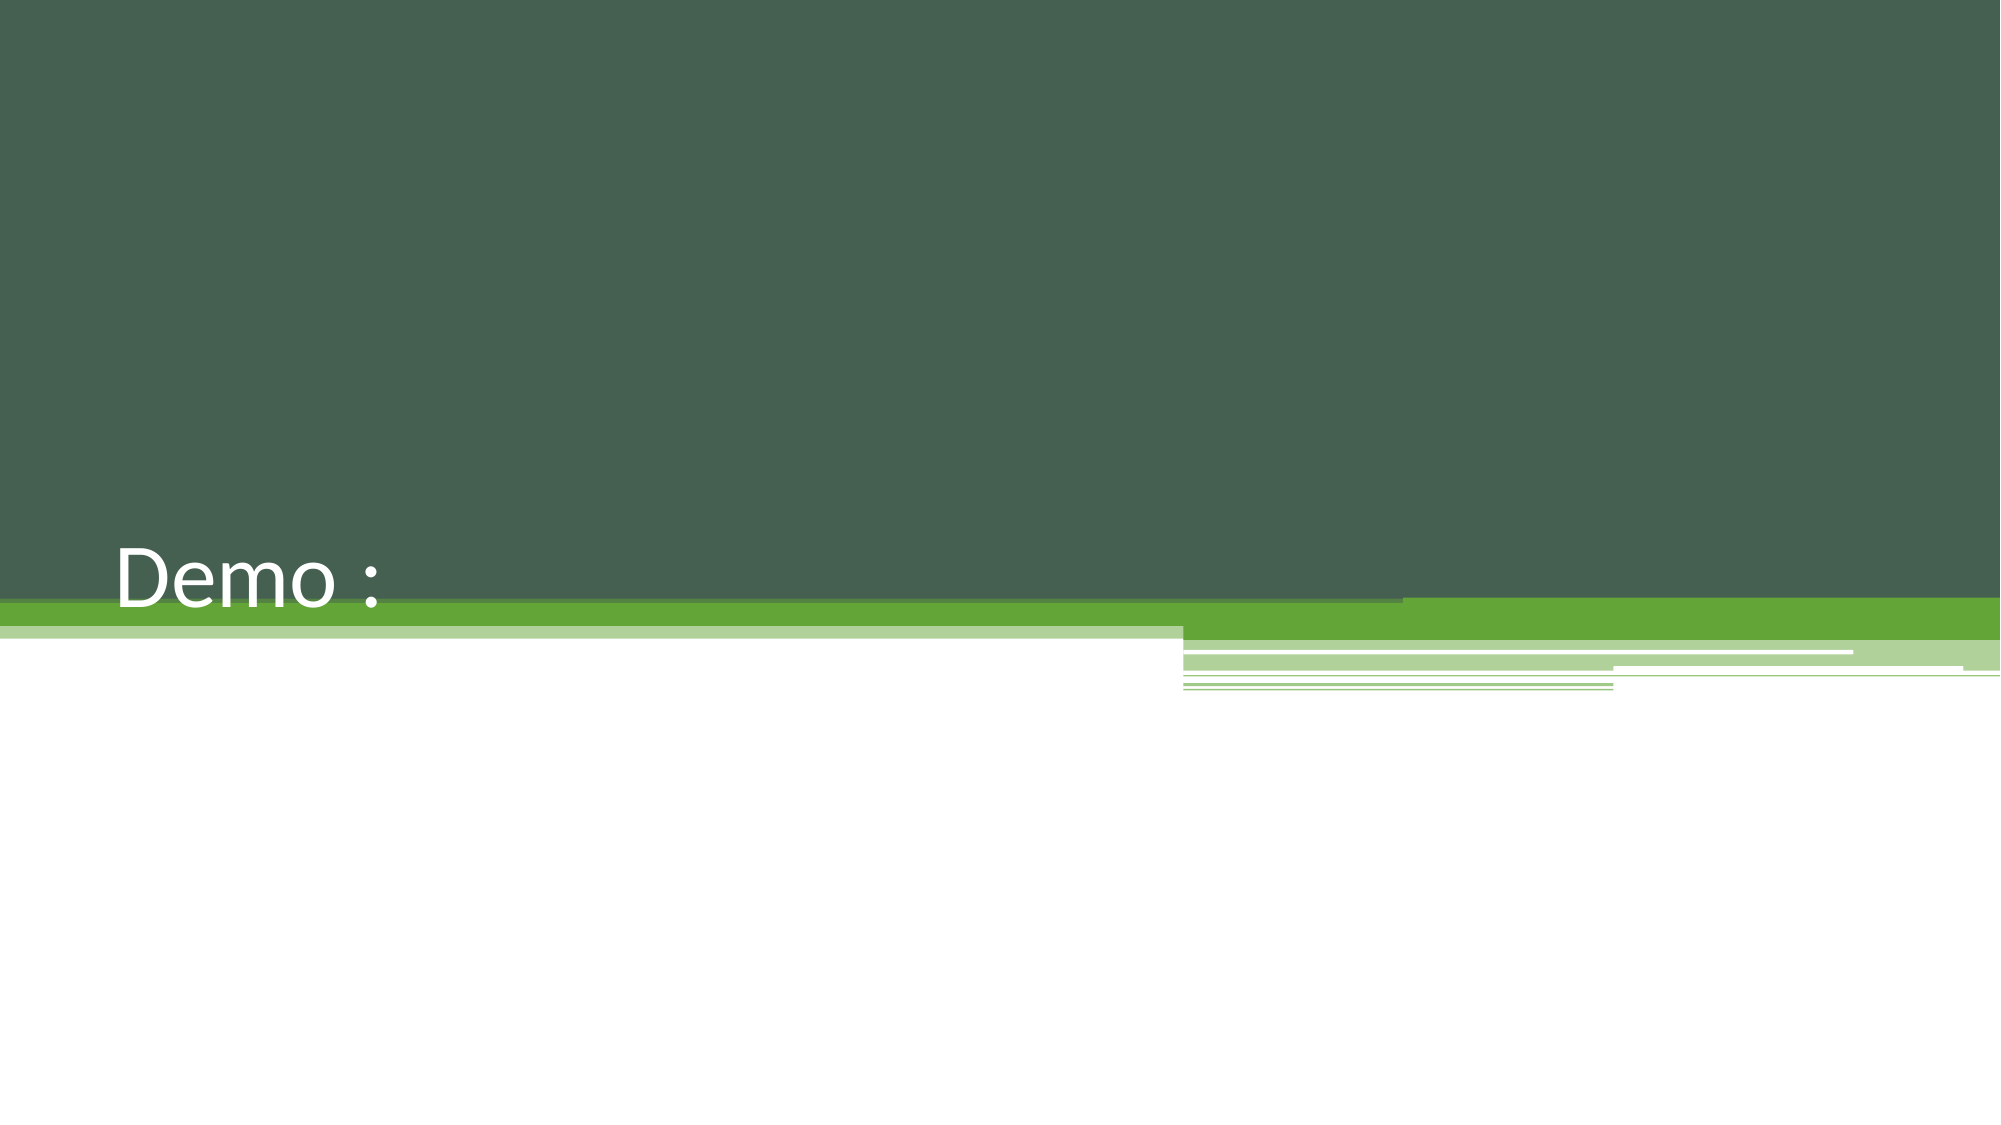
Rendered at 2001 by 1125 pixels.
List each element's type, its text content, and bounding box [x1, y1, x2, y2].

title Demo : [99, 391, 1950, 633]
